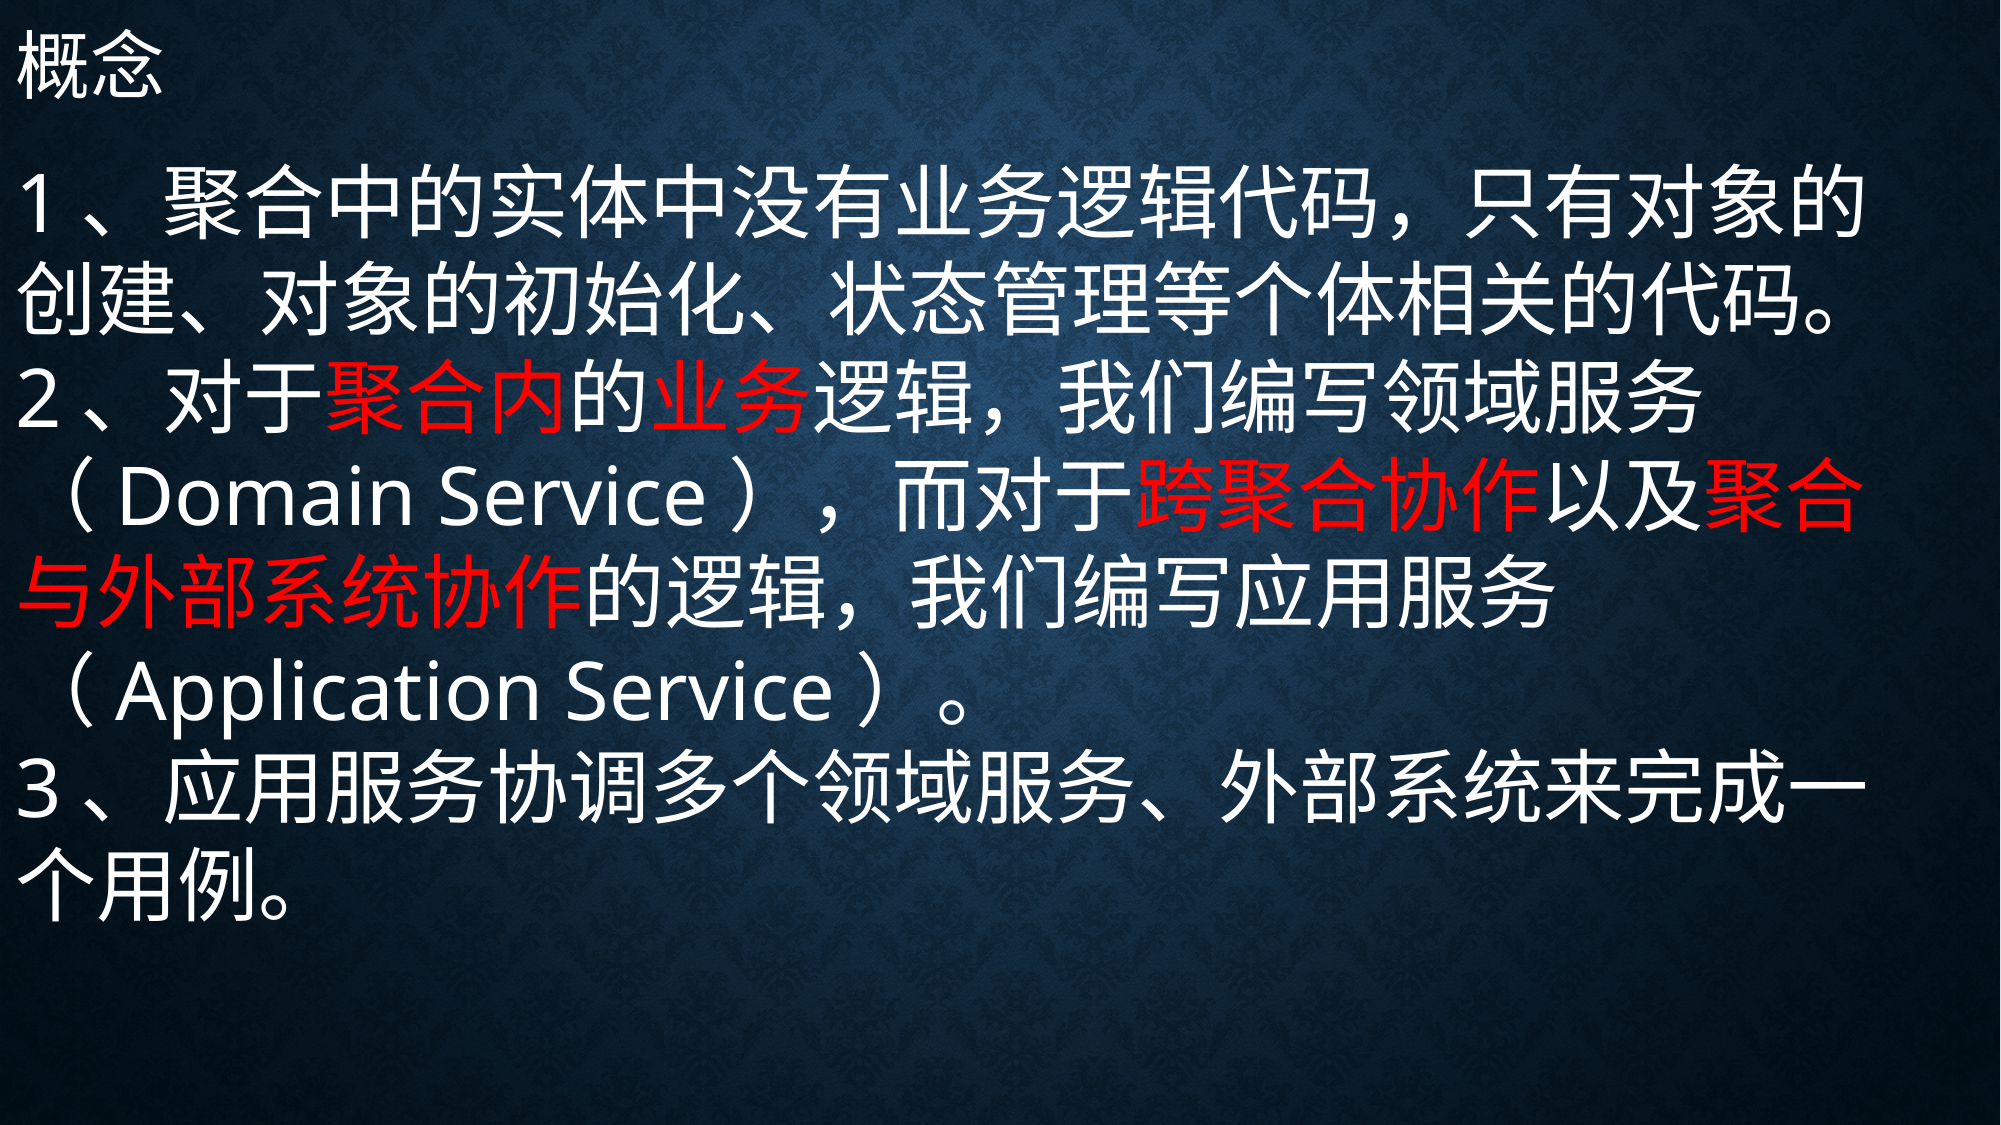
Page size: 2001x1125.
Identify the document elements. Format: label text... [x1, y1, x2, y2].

text_box 1、聚合中的实体中没有业务逻辑代码，只有对象的创建、对象的初始化、状态管理等个体相关的代码。 2、对于聚合内的业务逻辑，我们编写领域服务（Domain Service），而对于跨聚合协作以及聚合与外部系统协作的逻辑，我们编写应用服务（Application Service）。 3、应用服务协调多个领域服务、外部系统来完成一个用例。 [0, 143, 1959, 1115]
list 概念 [0, 10, 1959, 122]
